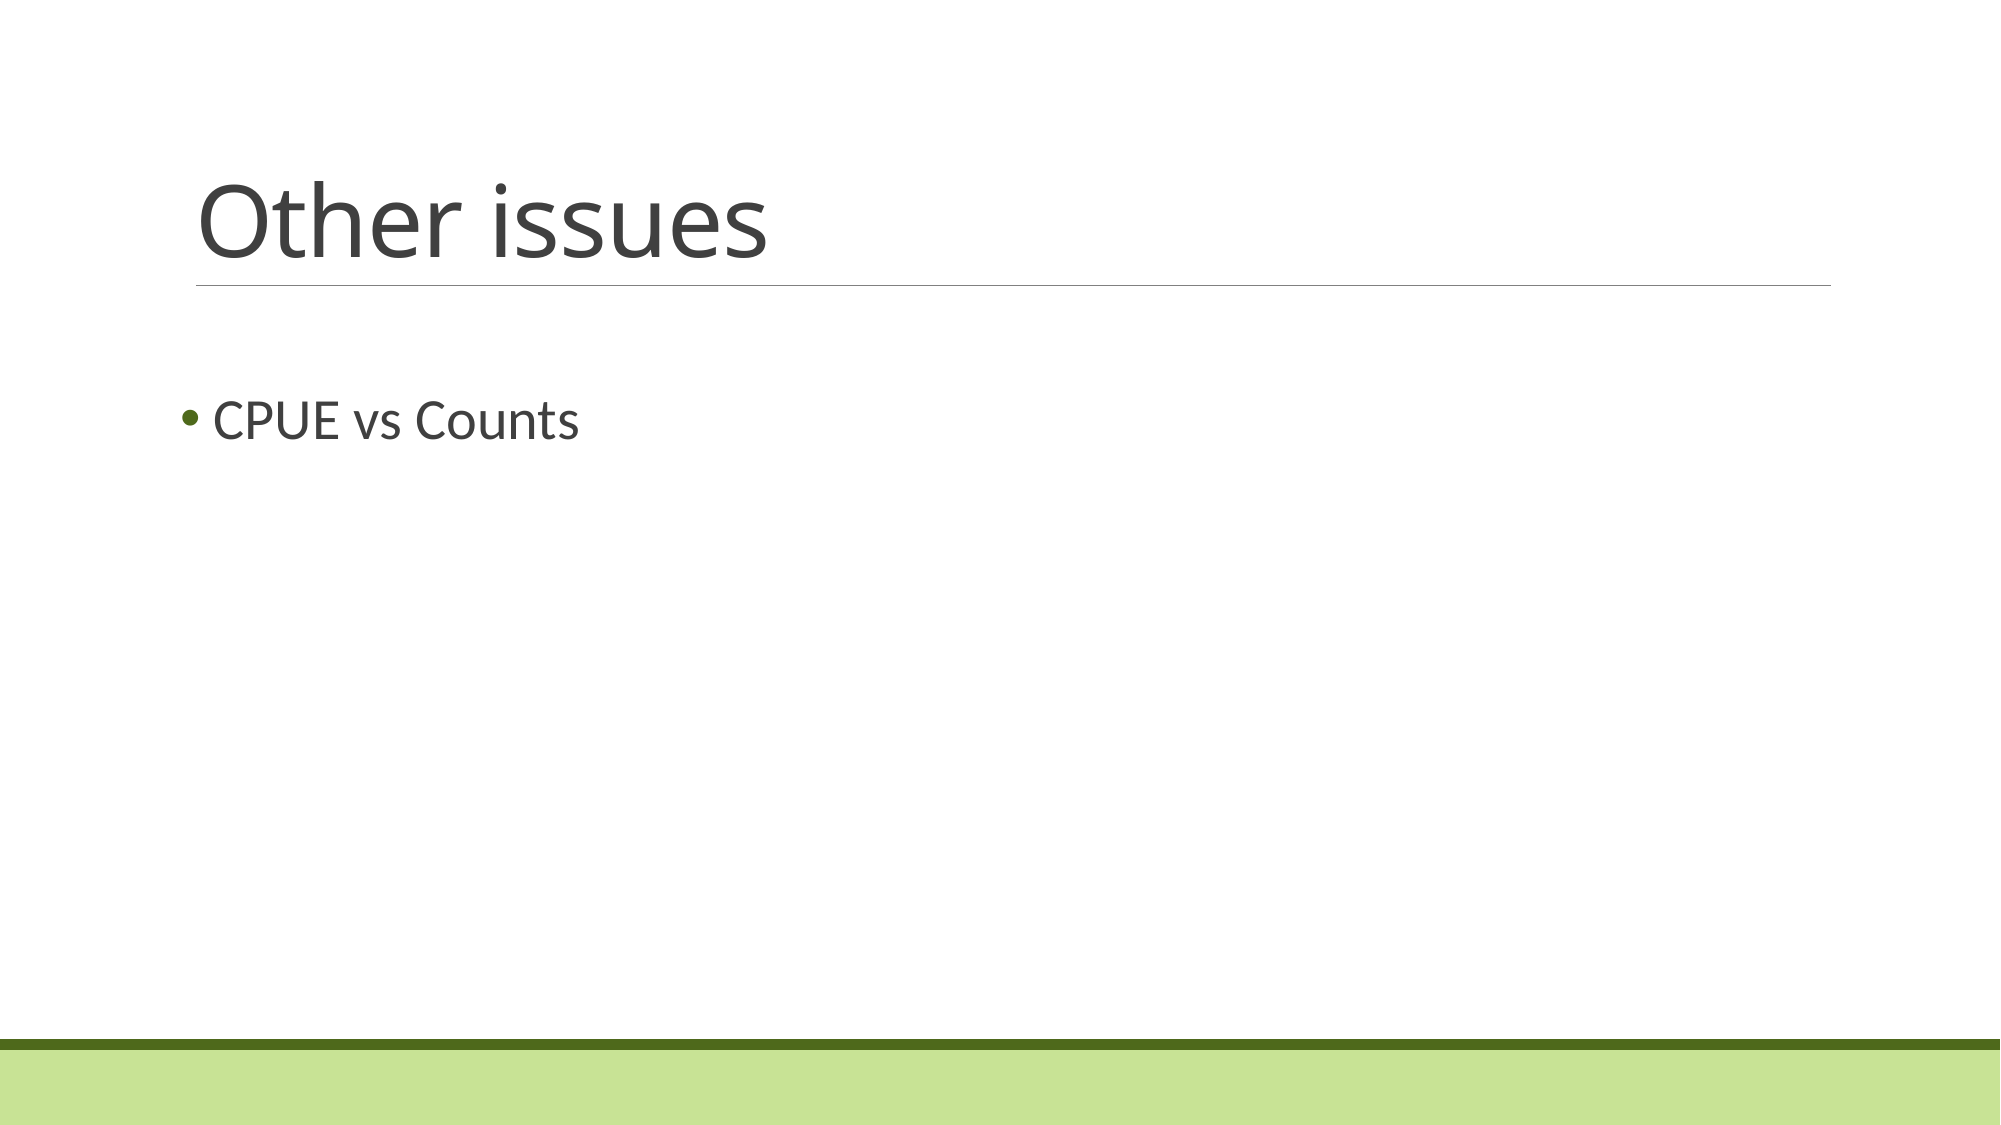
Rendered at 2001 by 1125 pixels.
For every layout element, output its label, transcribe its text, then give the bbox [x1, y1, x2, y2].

list CPUE vs Counts [180, 302, 1830, 963]
title Other issues [180, 47, 1830, 285]
